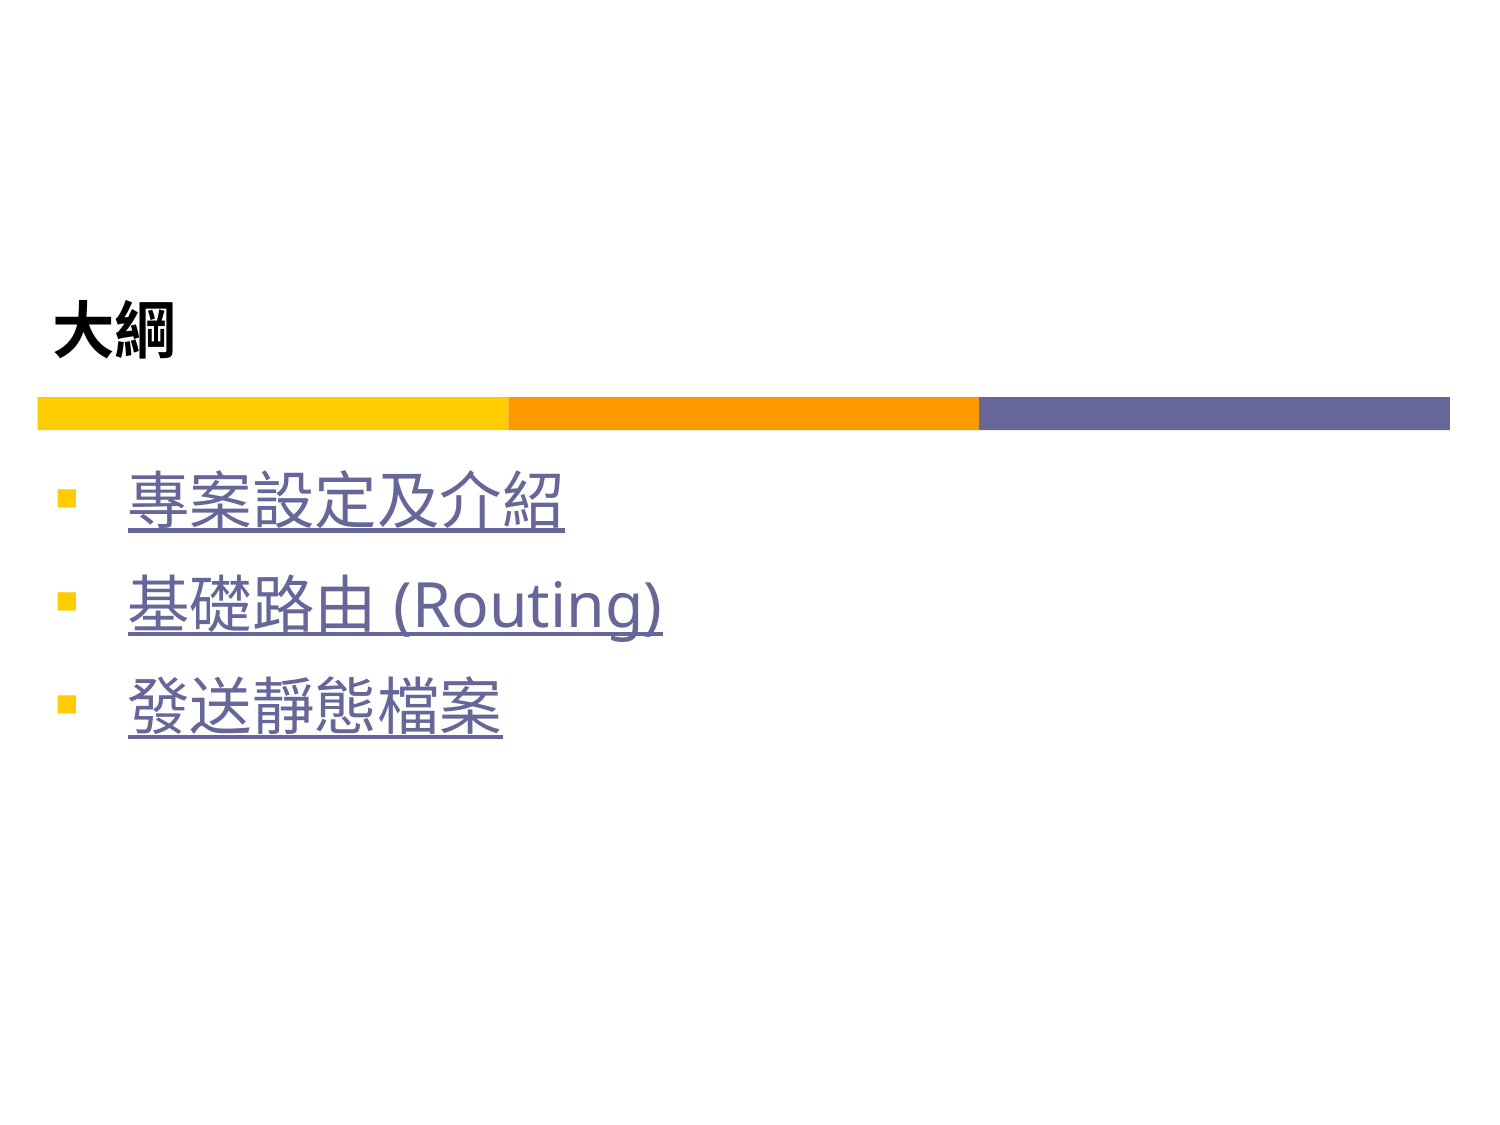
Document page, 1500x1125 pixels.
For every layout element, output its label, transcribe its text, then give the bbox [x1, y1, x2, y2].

subtitle 專案設定及介紹 基礎路由 (Routing) 發送靜態檔案 [37, 454, 1388, 899]
title 大綱 [37, 112, 1388, 374]
